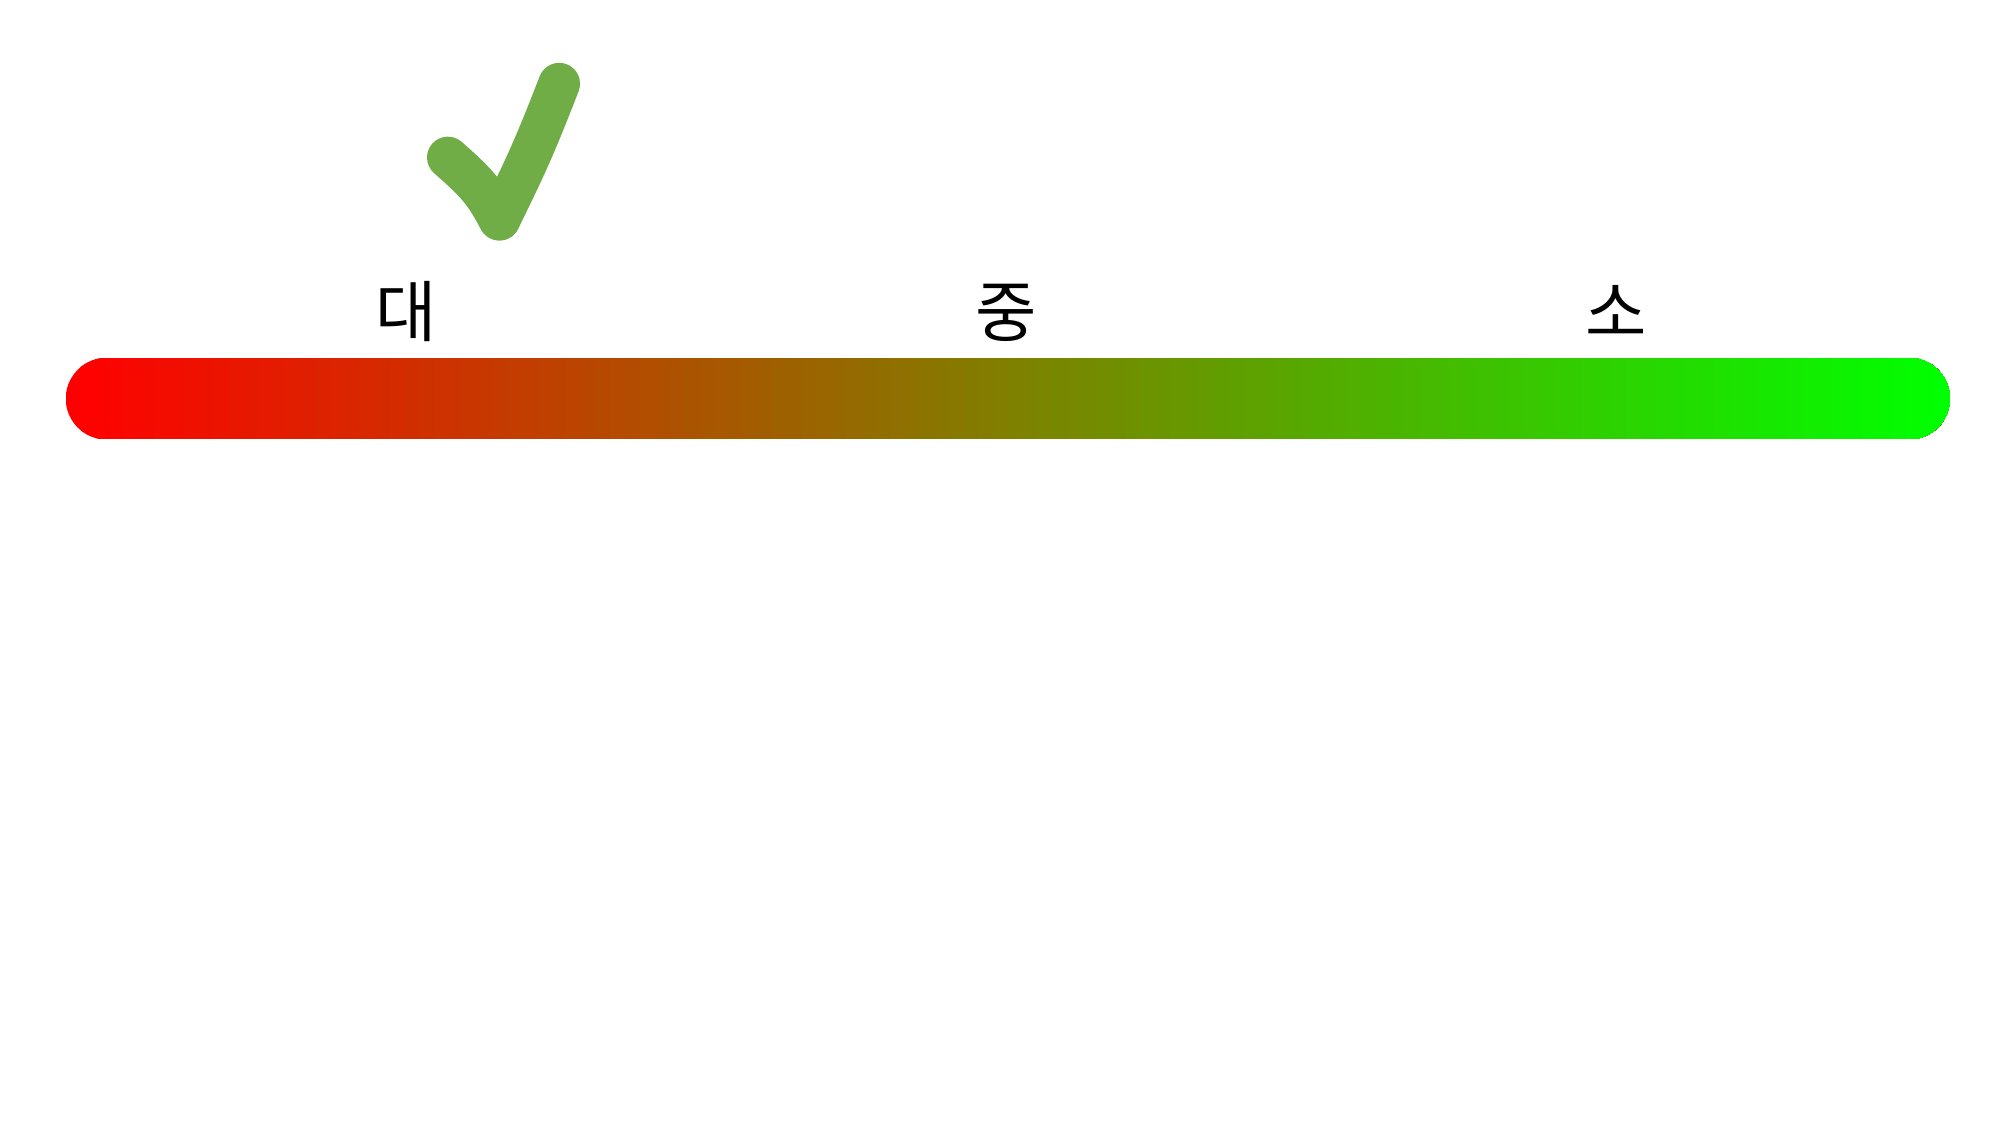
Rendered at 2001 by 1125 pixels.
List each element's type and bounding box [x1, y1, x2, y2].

text_box [65, 261, 1950, 440]
text_box [447, 80, 550, 224]
